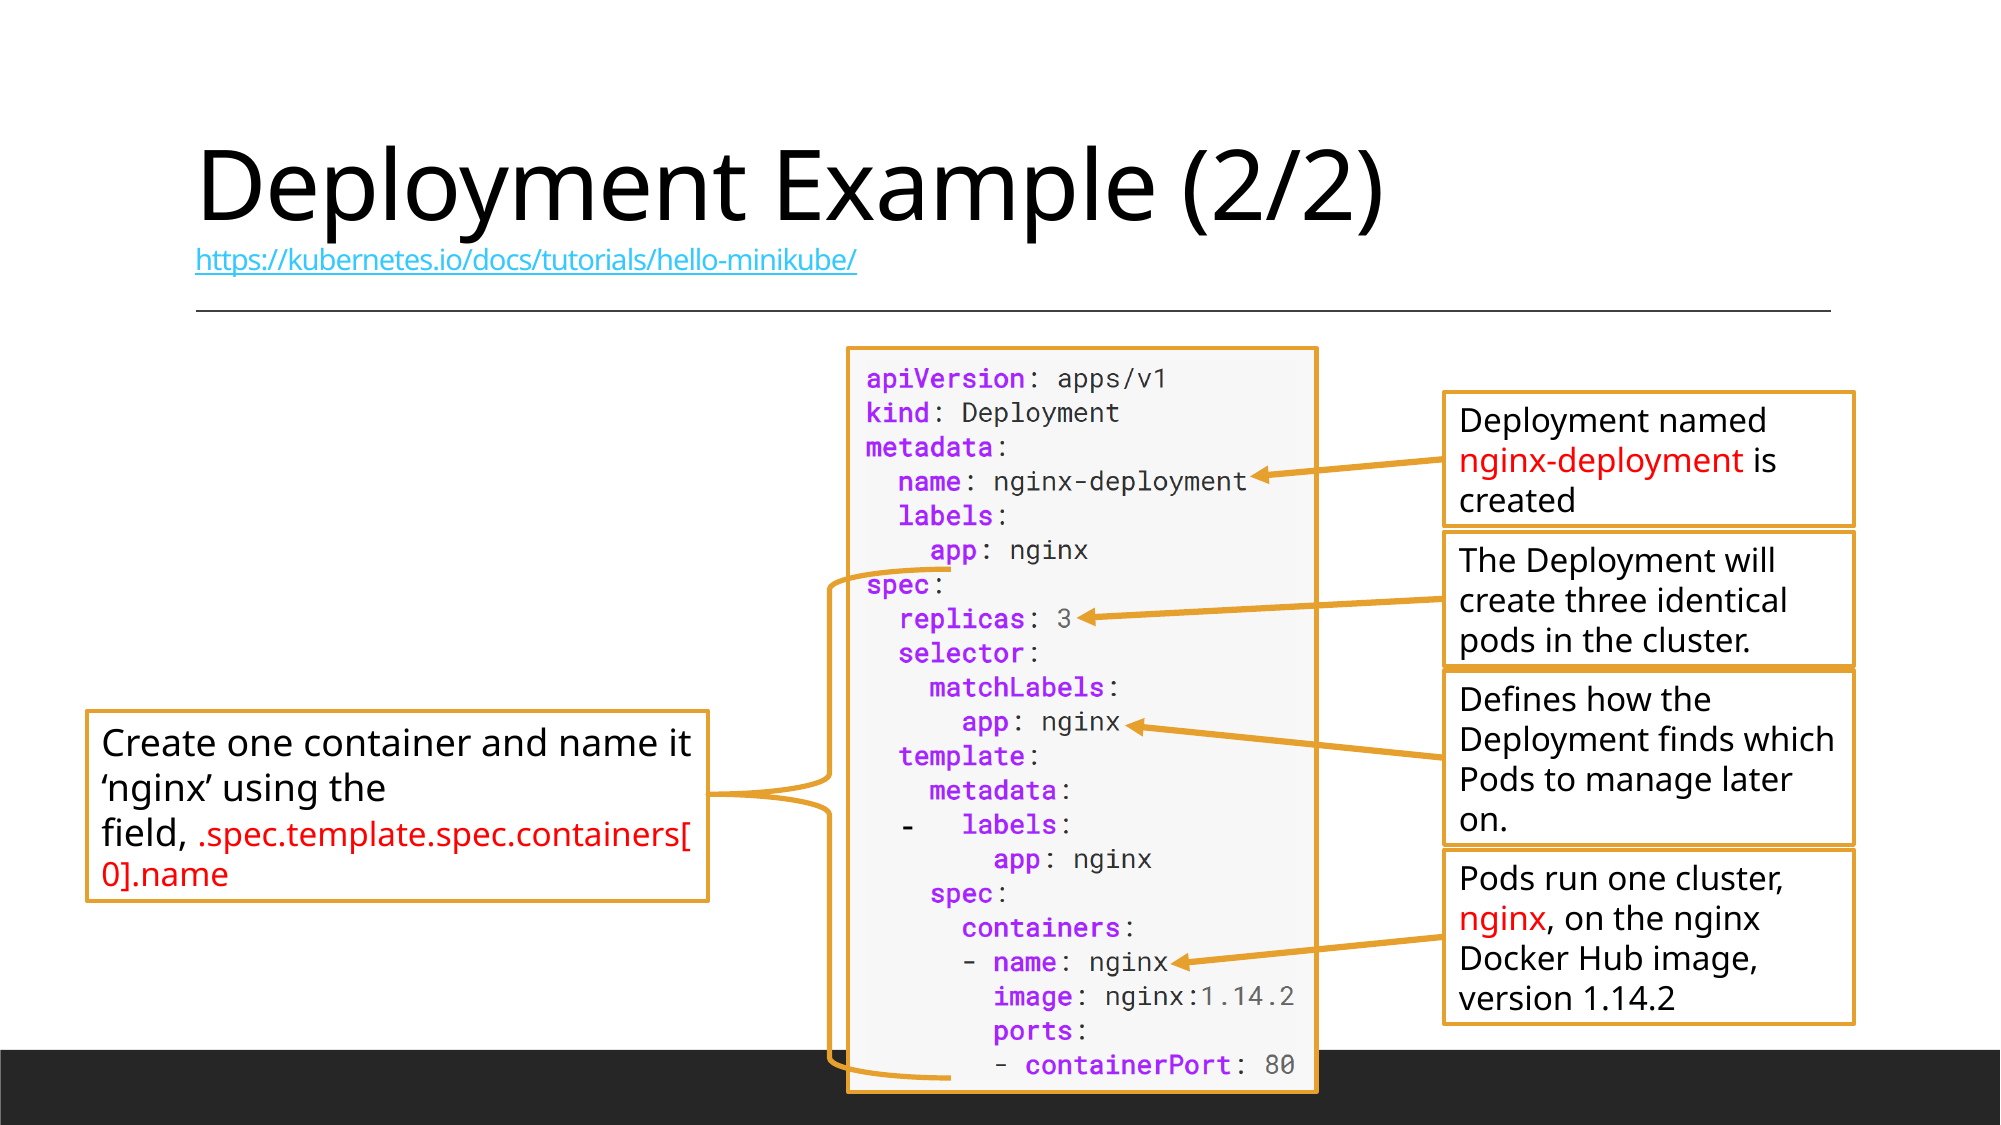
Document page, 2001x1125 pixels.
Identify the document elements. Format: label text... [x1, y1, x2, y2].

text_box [1075, 598, 1445, 619]
picture [849, 349, 1315, 1091]
text_box Pods run one cluster, nginx, on the nginx Docker Hub image, version 1.14.2 [1444, 849, 1854, 1024]
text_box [1249, 458, 1445, 477]
title Deployment Example (2/2) https://kubernetes.io/docs/tutorials/hello-minikube/ [180, 47, 1830, 285]
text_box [1169, 936, 1445, 965]
text_box - [707, 578, 846, 1070]
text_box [1124, 724, 1445, 759]
text_box Defines how the Deployment finds which Pods to manage later on. [1444, 670, 1854, 845]
text_box Deployment named nginx-deployment is created [1444, 391, 1854, 527]
text_box The Deployment will create three identical pods in the cluster. [1444, 531, 1854, 667]
text_box Create one container and name it ‘nginx’ using the field, .spec.template.spec.containers[0].name [86, 711, 709, 901]
